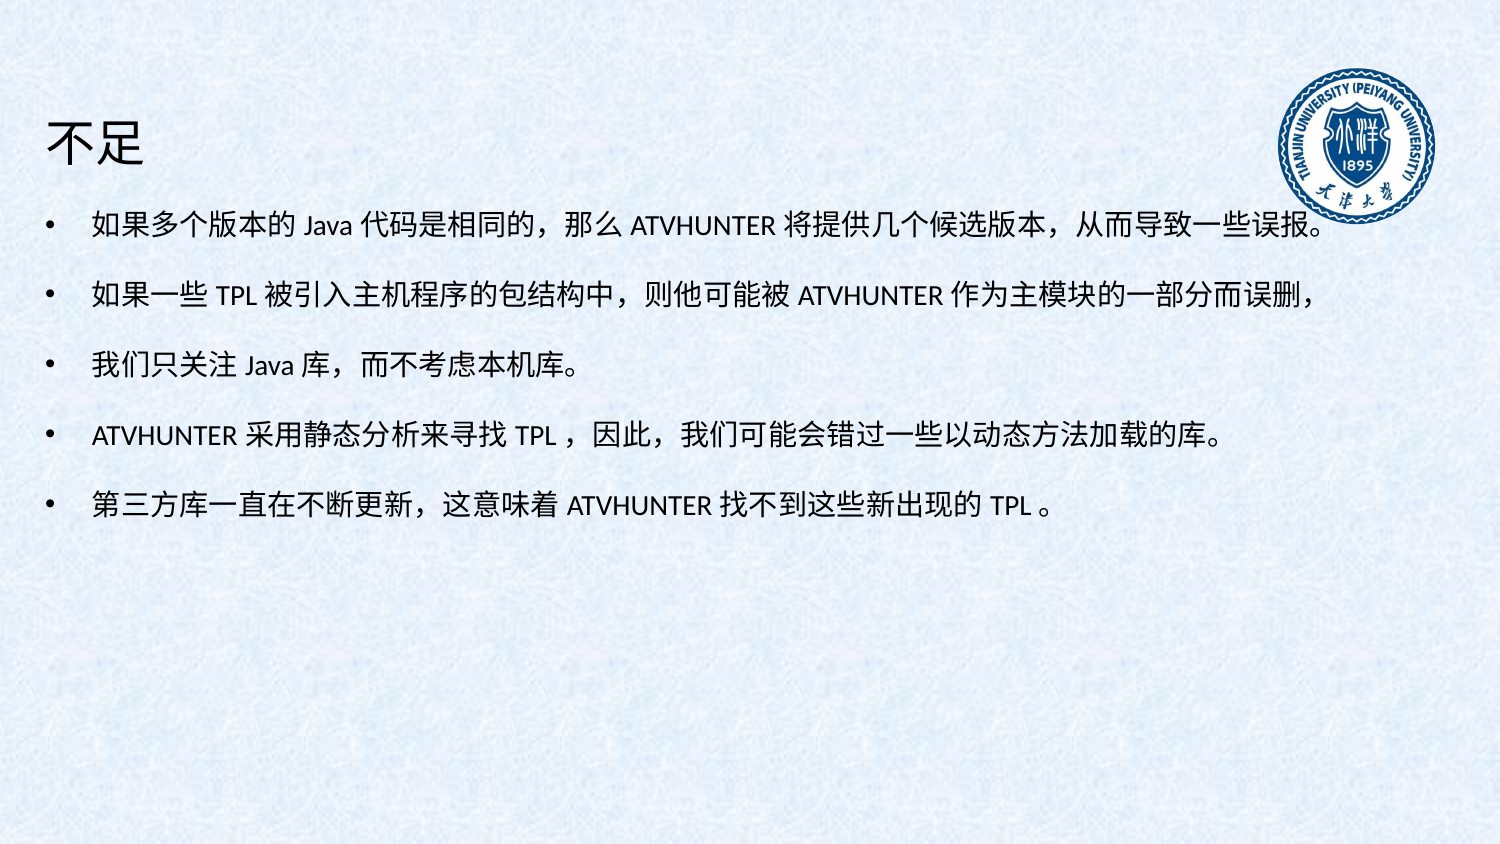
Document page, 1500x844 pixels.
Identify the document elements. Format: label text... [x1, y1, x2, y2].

picture [1277, 66, 1436, 225]
text_box 不足 如果多个版本的Java代码是相同的，那么ATVHUNTER将提供几个候选版本，从而导致一些误报。 如果一些TPL被引入主机程序的包结构中，则他可能被ATVHUNTER作为主模块的一部分而误删， 我们只关注Java库，而不考虑本机库。 ATVHUNTER采用静态分析来寻找TPL，因此，我们可能会错过一些以动态方法加载的库。 第三方库一直在不断更新，这意味着ATVHUNTER找不到这些新出现的TPL。 [30, 104, 1494, 529]
